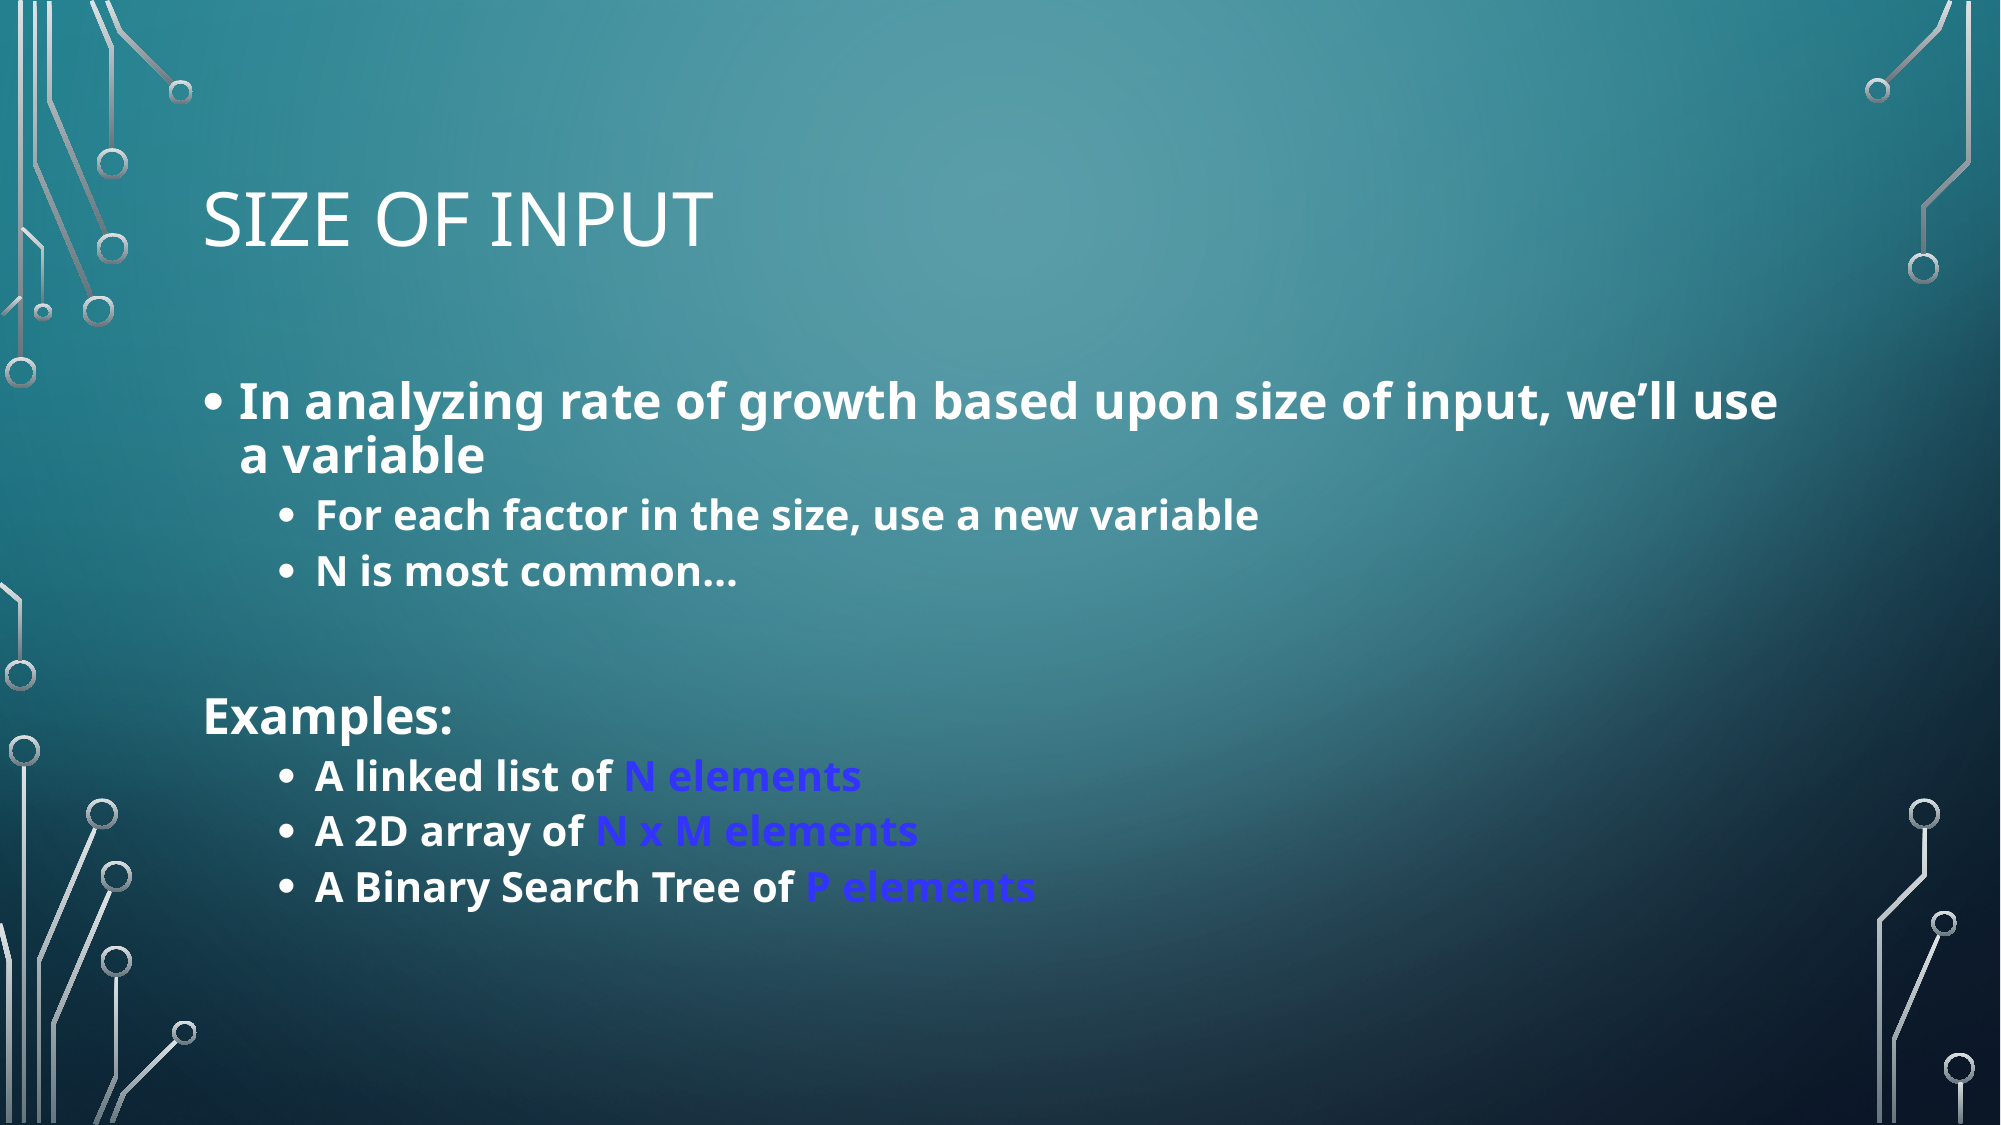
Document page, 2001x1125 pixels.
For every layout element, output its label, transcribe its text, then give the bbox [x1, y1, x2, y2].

list In analyzing rate of growth based upon size of input, we’ll use a variable For each factor in the size, use a new variable N is most common… Examples: A linked list of N elements A 2D array of N x M elements A Binary Search Tree of P elements [187, 369, 1813, 950]
title Size of Input [187, 101, 1813, 344]
